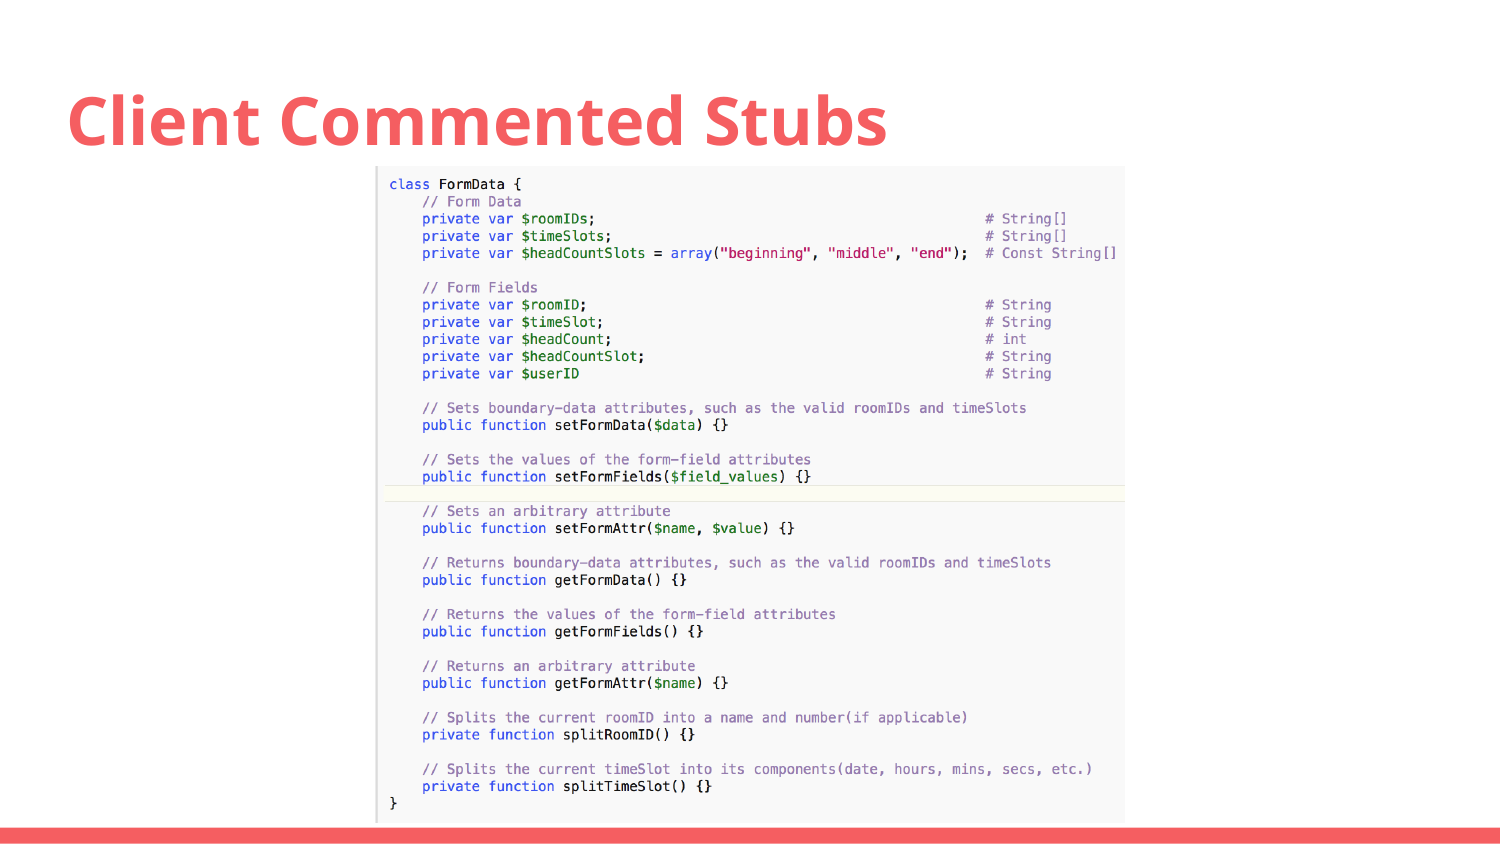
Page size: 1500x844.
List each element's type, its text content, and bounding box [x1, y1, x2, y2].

picture [375, 166, 1125, 823]
title Client Commented Stubs [51, 64, 1449, 167]
